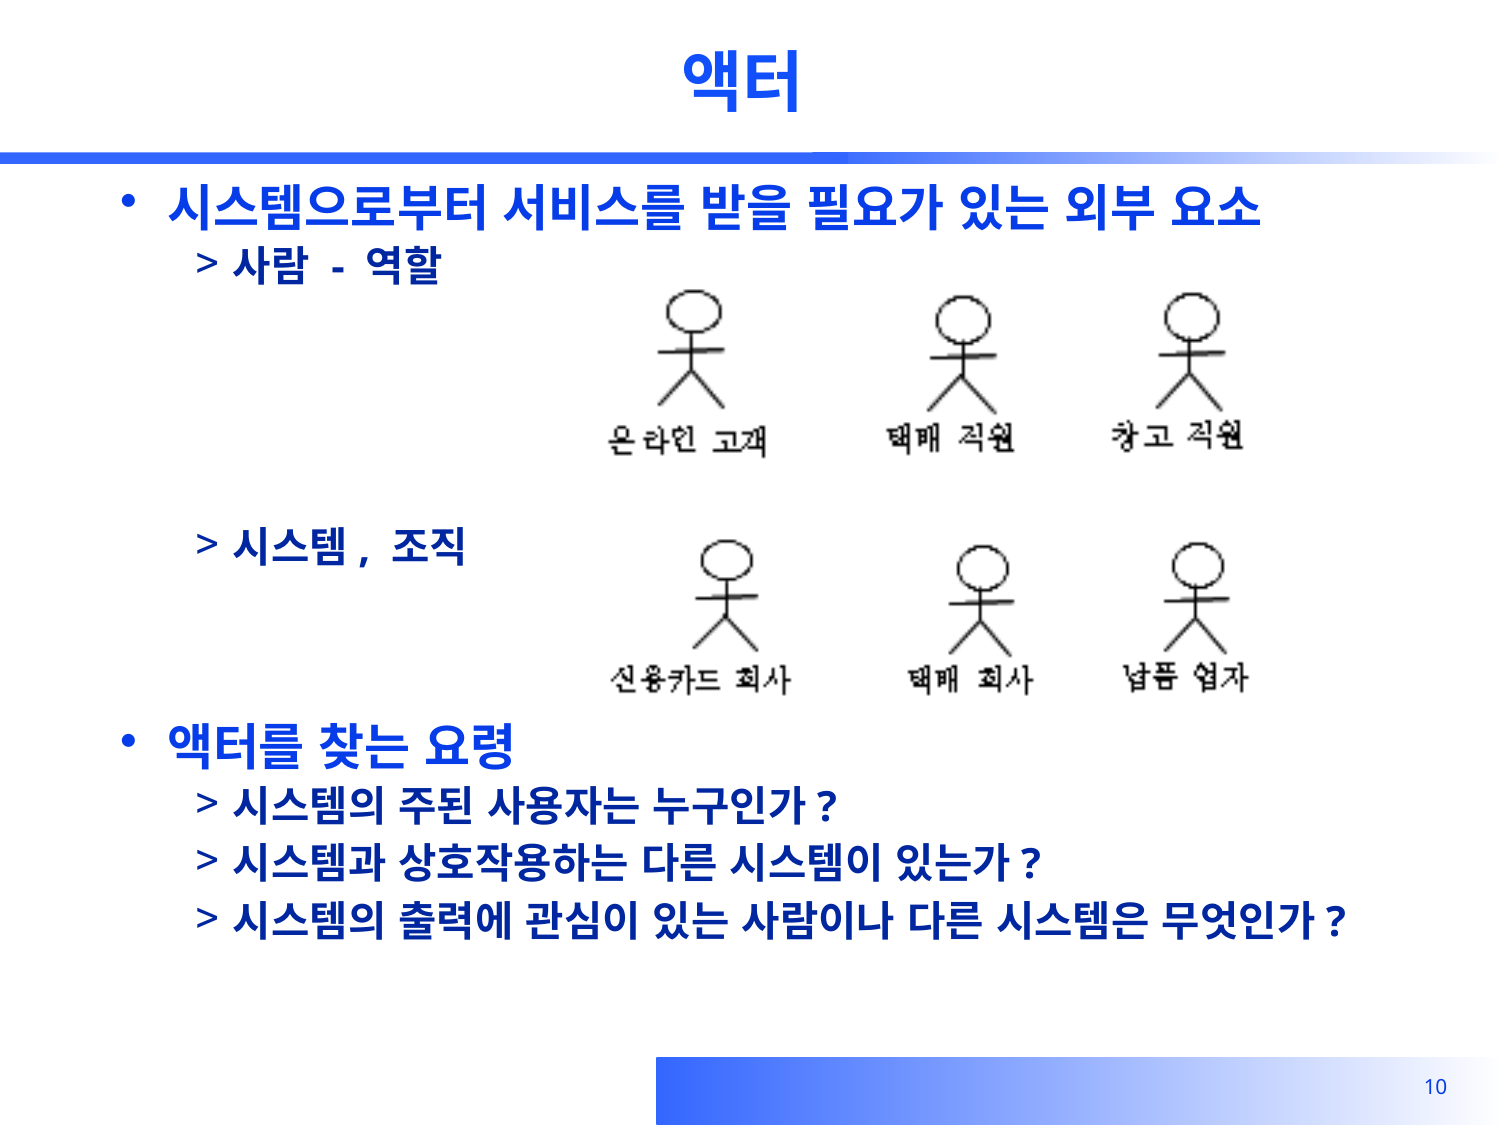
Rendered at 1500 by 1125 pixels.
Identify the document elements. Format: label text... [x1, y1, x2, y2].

picture [597, 287, 1345, 476]
text_box [0, 0, 1500, 75]
list 시스템으로부터 서비스를 받을 필요가 있는 외부 요소 사람 - 역할 시스템, 조직 액터를 찾는 요령 시스템의 주된 사용자는 누구인가? 시스템과 상호작용하는 다른 시스템이 있는가? 시스템의 출력에 관심이 있는 사람이나 다른 시스템은 무엇인가? [105, 175, 1388, 1050]
title 액터 [105, 75, 1381, 136]
picture [601, 538, 1342, 715]
